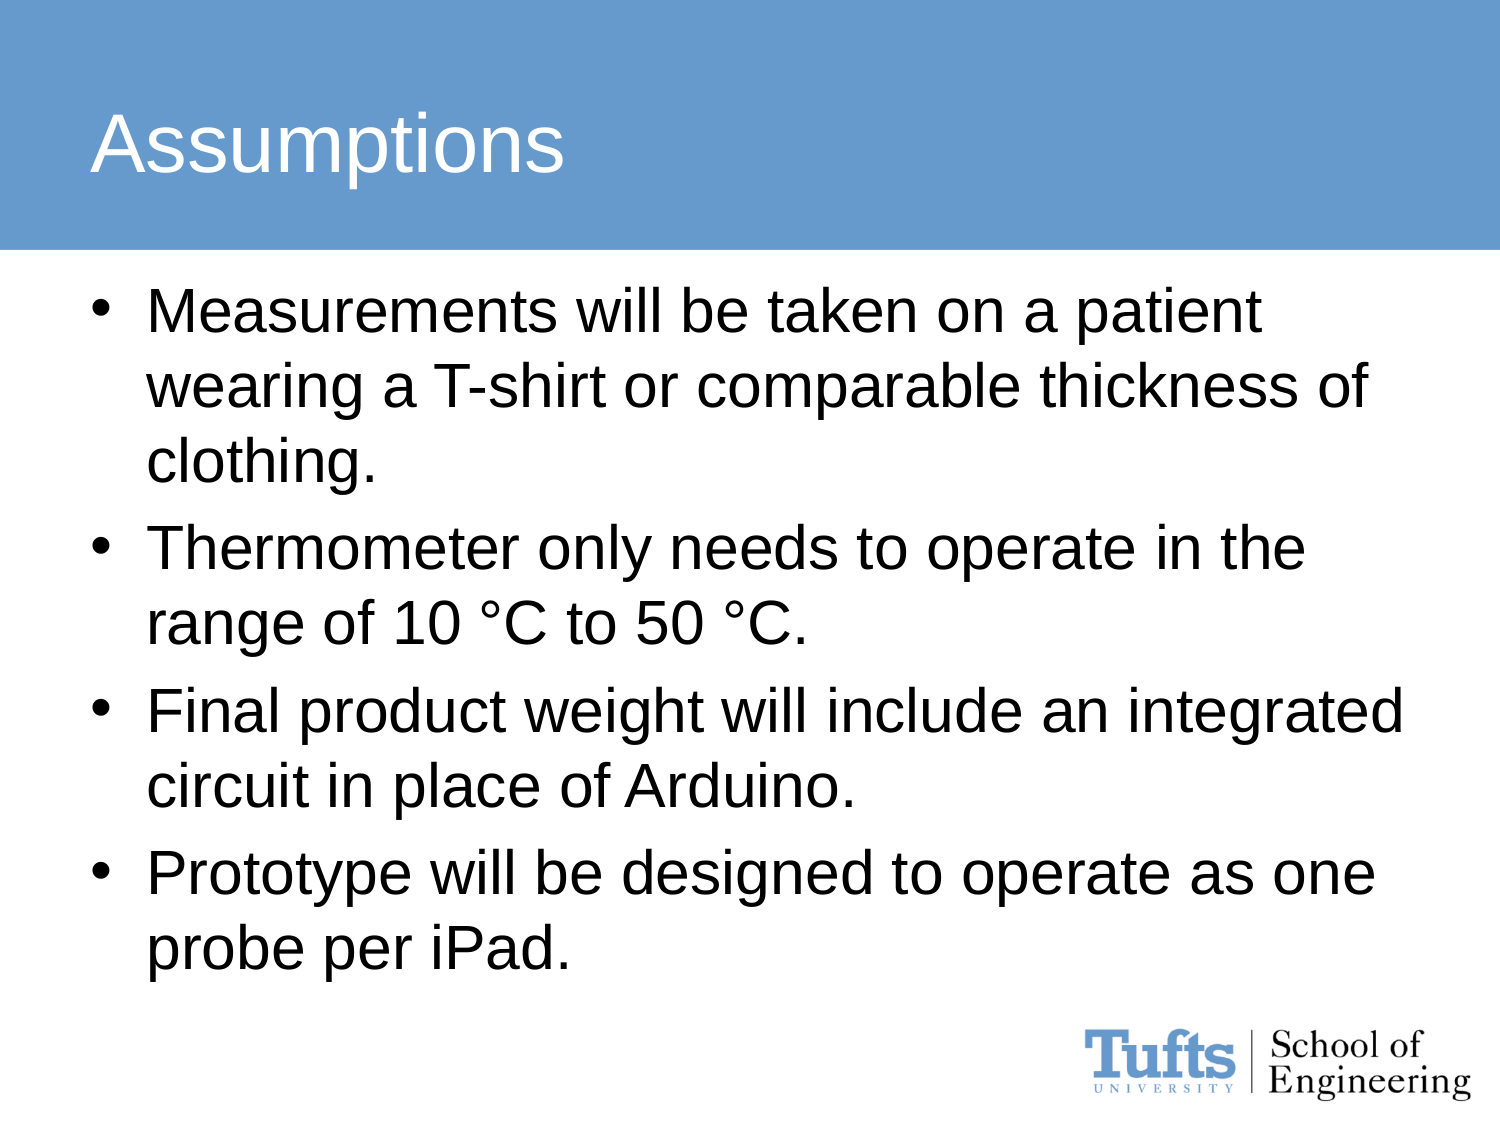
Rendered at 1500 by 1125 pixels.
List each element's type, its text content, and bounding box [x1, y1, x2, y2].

title Assumptions [75, 45, 1425, 233]
list Measurements will be taken on a patient wearing a T-shirt or comparable thickness of clothing. Thermometer only needs to operate in the range of 10 °C to 50 °C. Final product weight will include an integrated circuit in place of Arduino. Prototype will be designed to operate as one probe per iPad. [75, 262, 1425, 1005]
picture [1055, 996, 1500, 1125]
